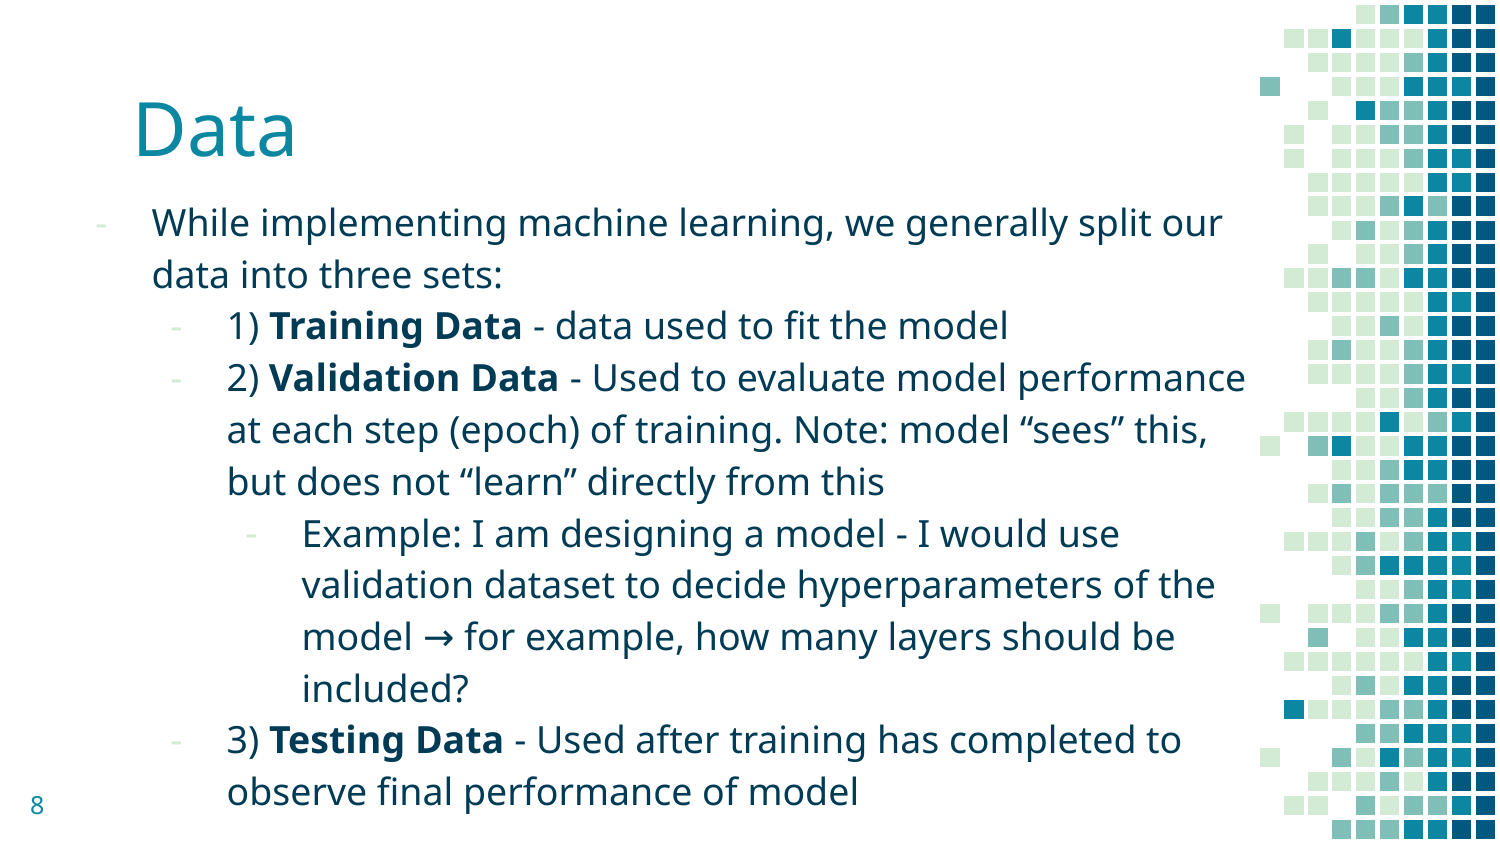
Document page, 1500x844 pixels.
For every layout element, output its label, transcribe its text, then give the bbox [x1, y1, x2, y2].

slide_number ‹#› [15, 774, 105, 839]
title Data [117, 46, 1227, 177]
list While implementing machine learning, we generally split our data into three sets: 1) Training Data - data used to fit the model 2) Validation Data - Used to evaluate model performance at each step (epoch) of training. Note: model “sees” this, but does not “learn” directly from this Example: I am designing a model - I would use validation dataset to decide hyperparameters of the model → for example, how many layers should be included? 3) Testing Data - Used after training has completed to observe final performance of model [61, 177, 1289, 826]
